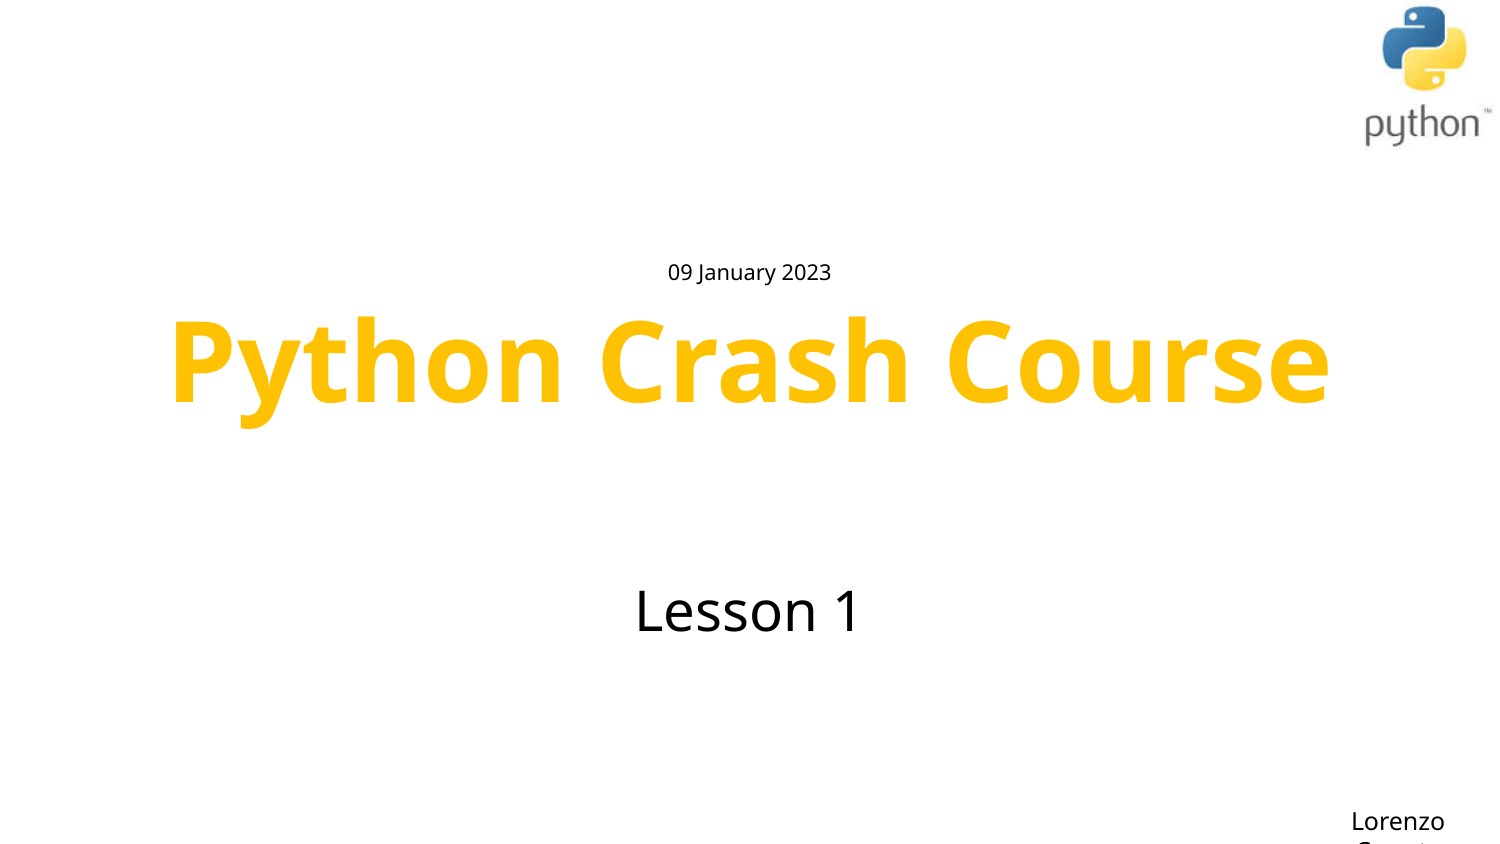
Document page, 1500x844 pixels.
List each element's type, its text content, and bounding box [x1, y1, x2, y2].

title Python Crash Course [0, 146, 1500, 440]
text_box 09 January 2023 [440, 251, 1059, 293]
text_box Lesson 1 [0, 568, 1500, 651]
picture [1345, 0, 1500, 146]
